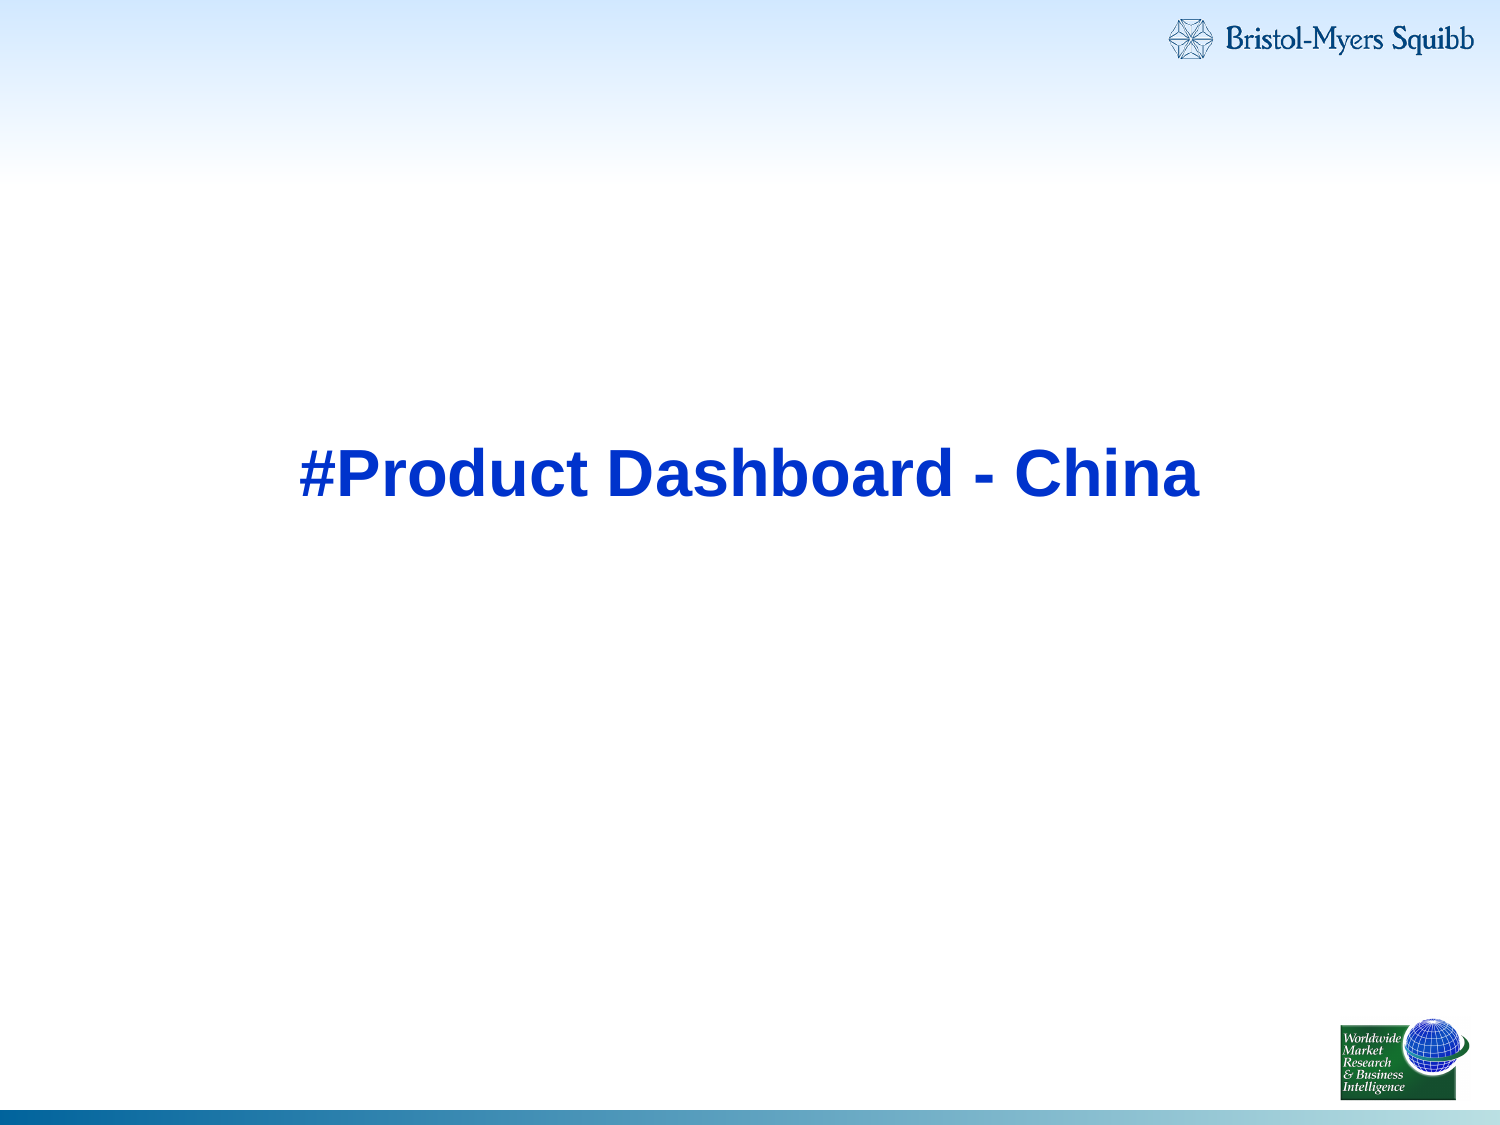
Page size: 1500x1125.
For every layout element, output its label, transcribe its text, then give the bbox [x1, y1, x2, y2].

title #Product Dashboard - China [112, 349, 1388, 591]
picture [1157, 9, 1485, 65]
